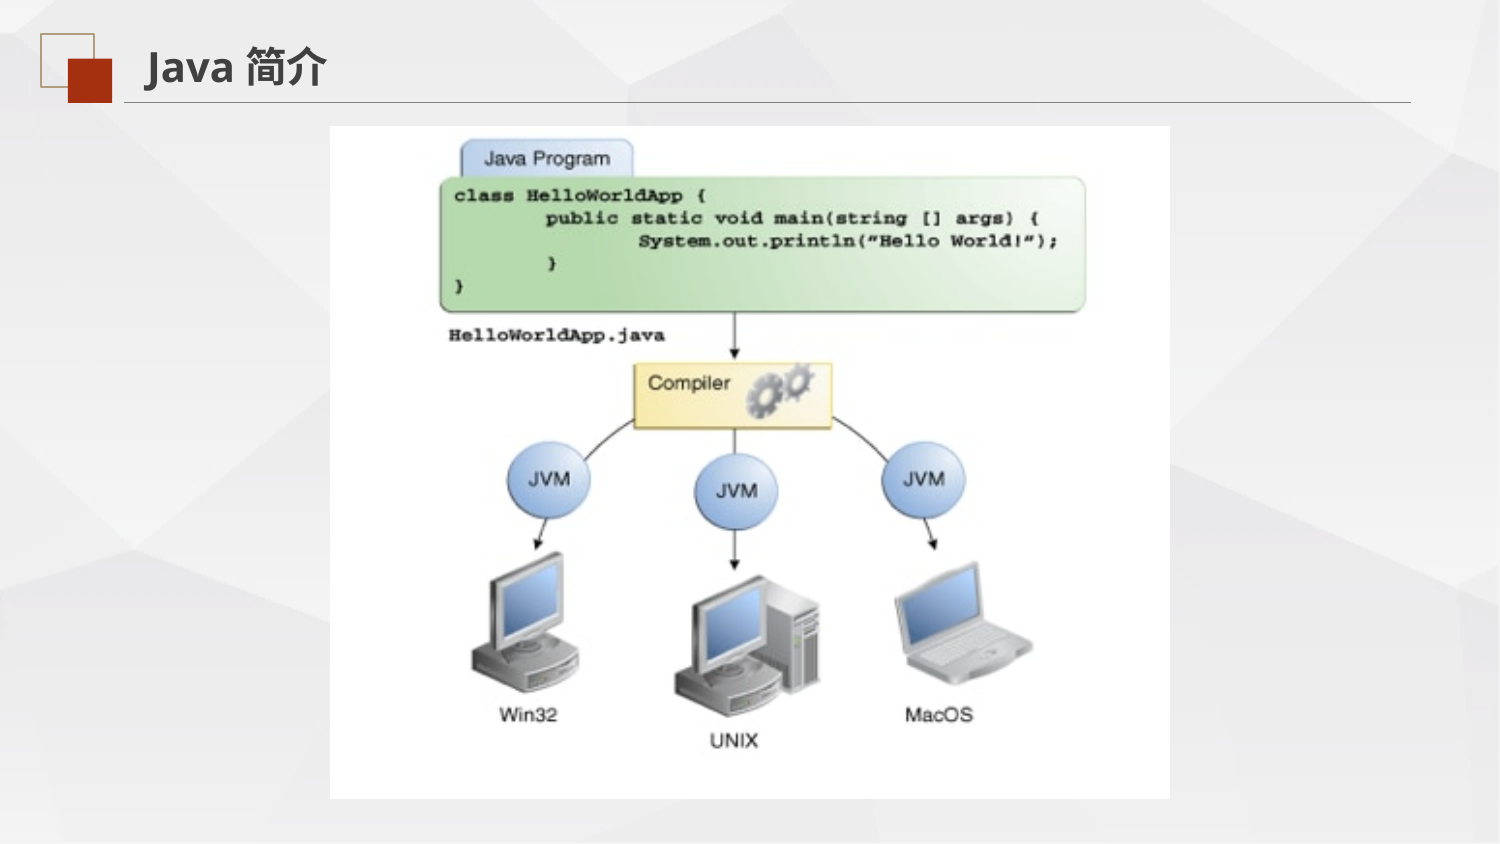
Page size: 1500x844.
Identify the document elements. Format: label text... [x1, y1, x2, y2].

picture [0, 0, 1500, 844]
text_box Java简介 [132, 33, 344, 99]
